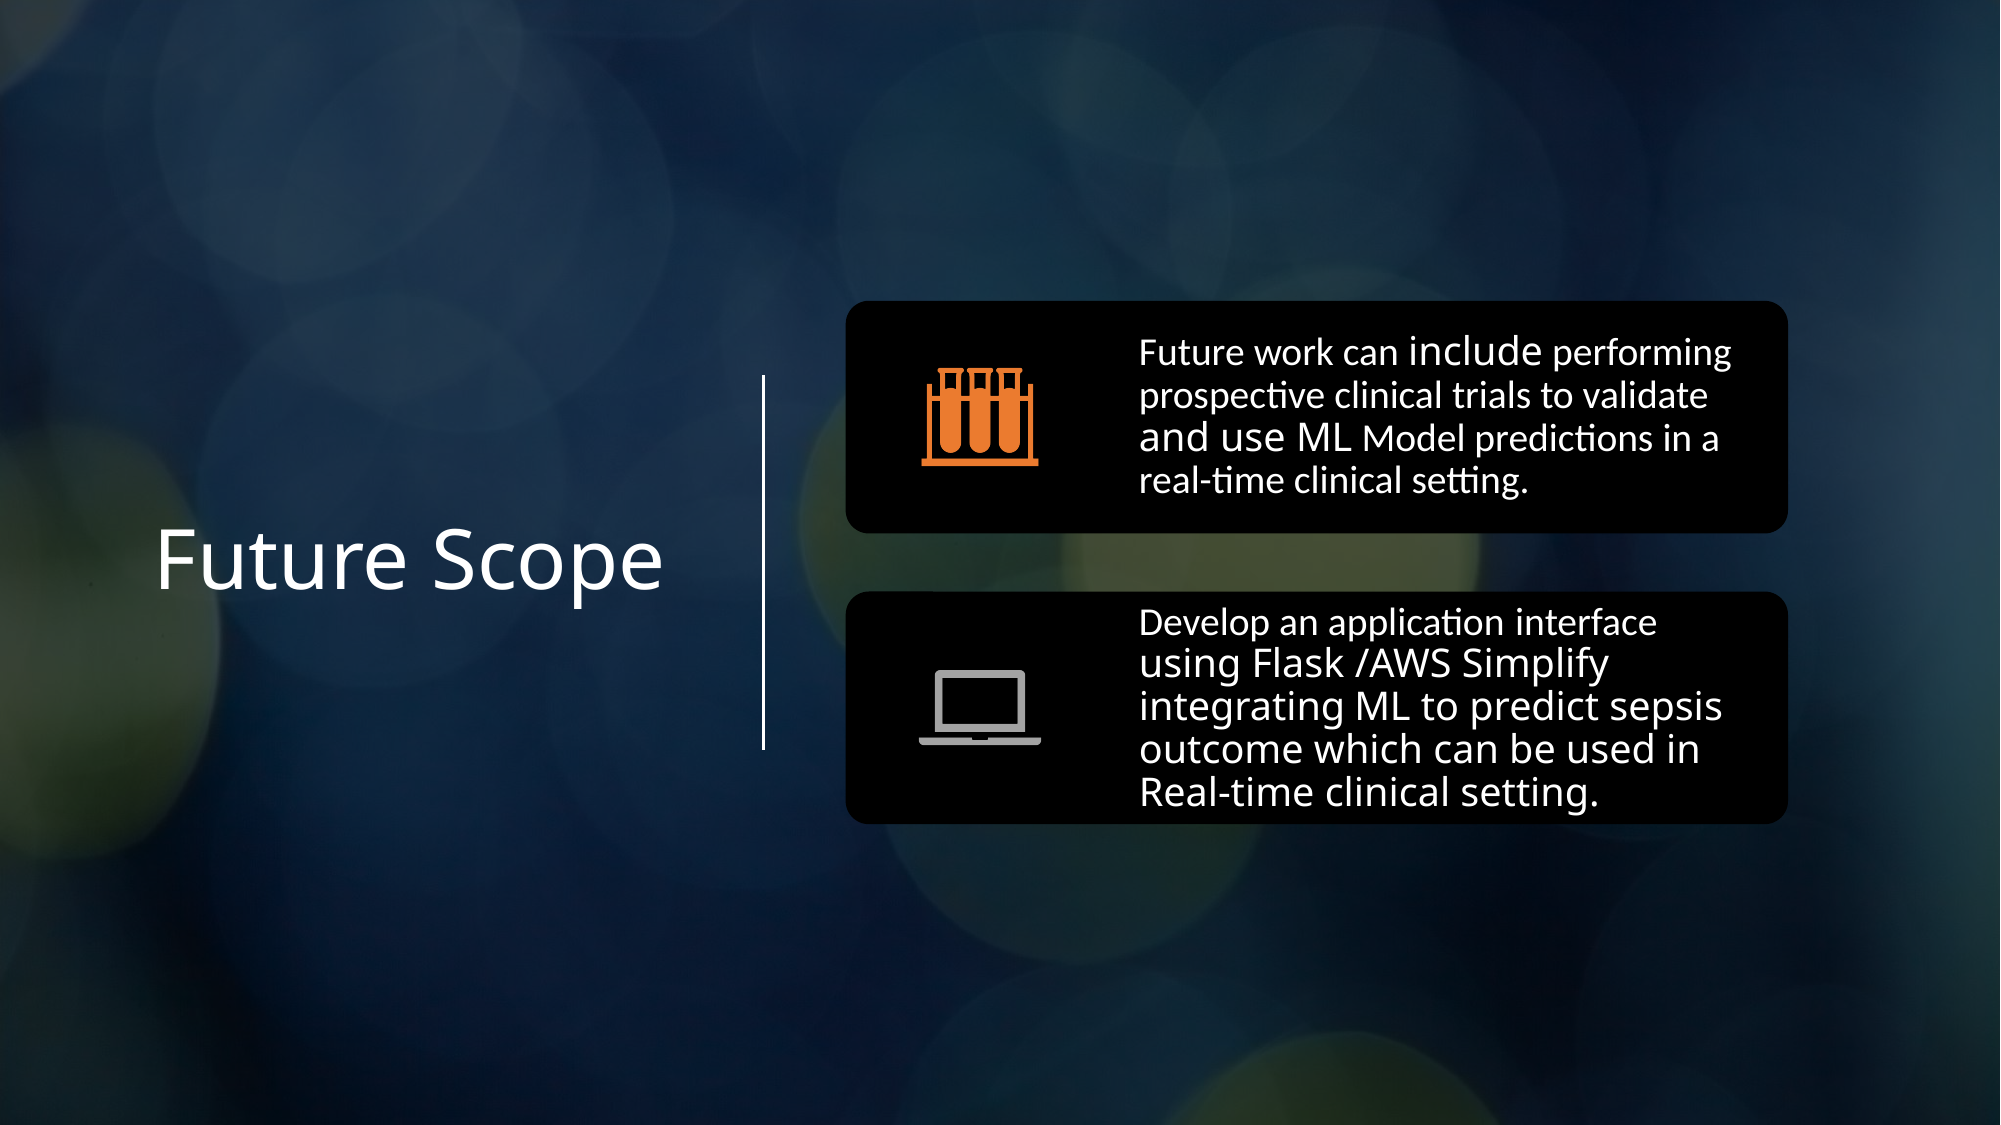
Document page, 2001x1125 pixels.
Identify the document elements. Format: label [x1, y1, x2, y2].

picture [0, 0, 2000, 1125]
text_box [845, 174, 1788, 951]
